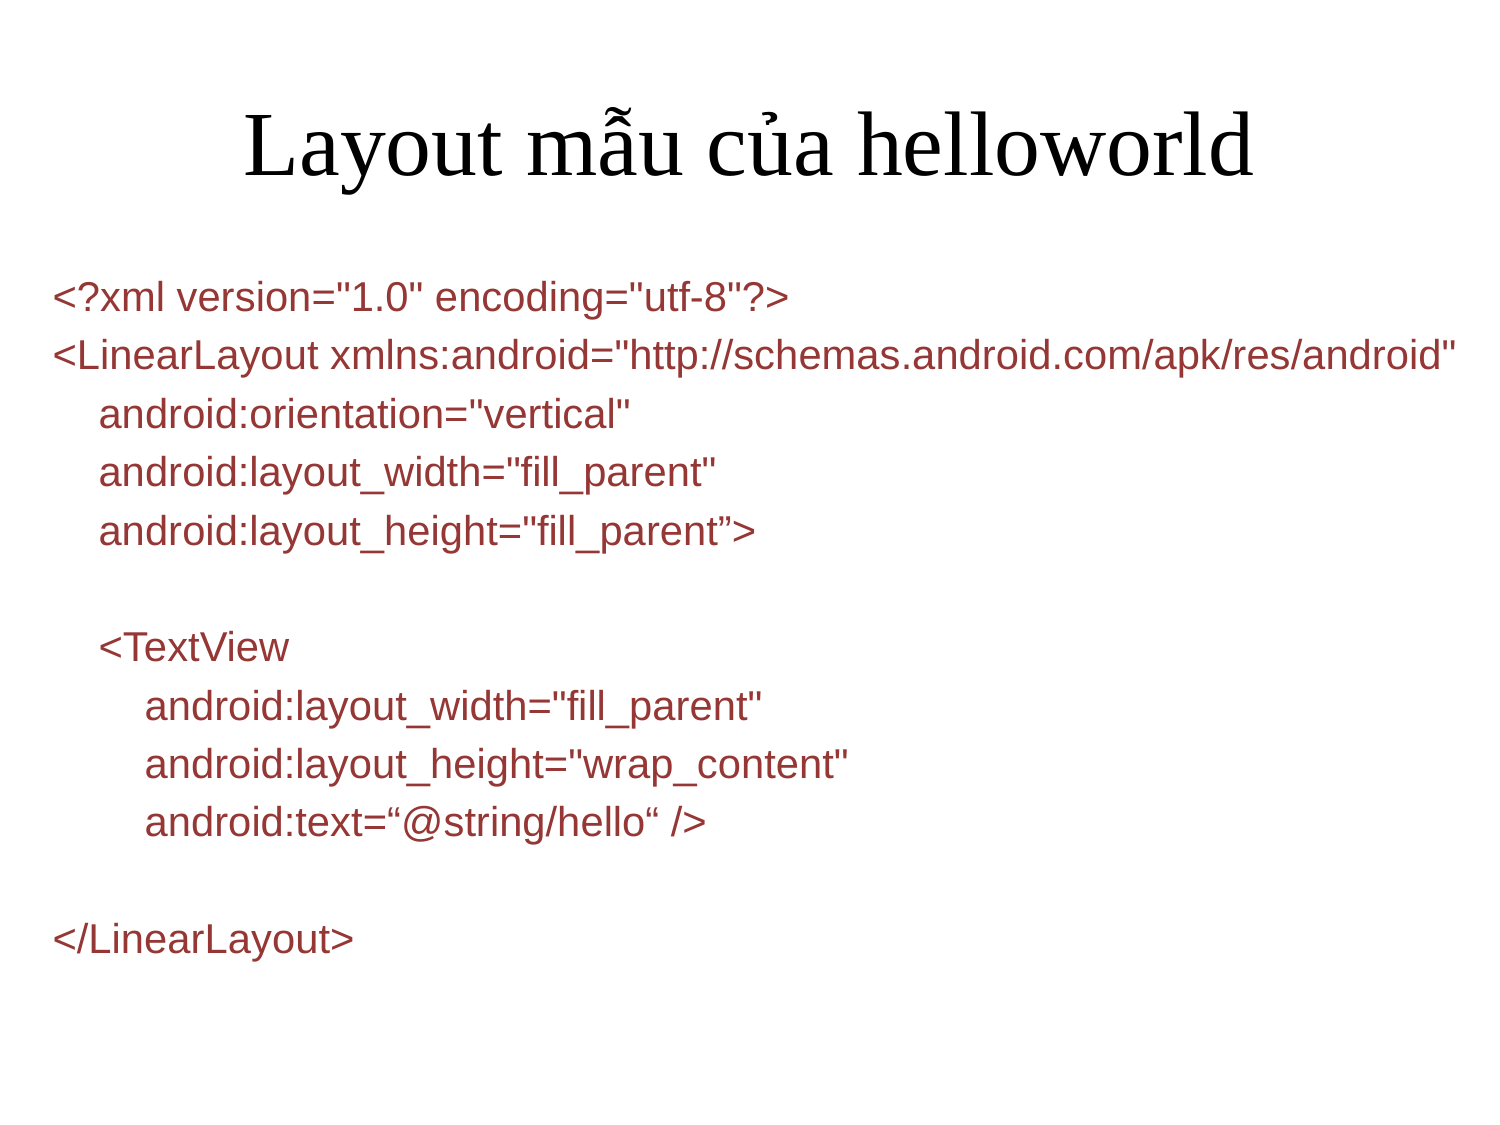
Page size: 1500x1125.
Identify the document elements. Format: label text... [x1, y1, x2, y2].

title Layout mẫu của helloworld [75, 45, 1425, 233]
list <?xml version="1.0" encoding="utf-8"?> <LinearLayout xmlns:android="http://schemas.android.com/apk/res/android" android:orientation="vertical" android:layout_width="fill_parent" android:layout_height="fill_parent”> <TextView android:layout_width="fill_parent" android:layout_height="wrap_content" android:text=“@string/hello“ /> </LinearLayout> [37, 262, 1500, 1088]
